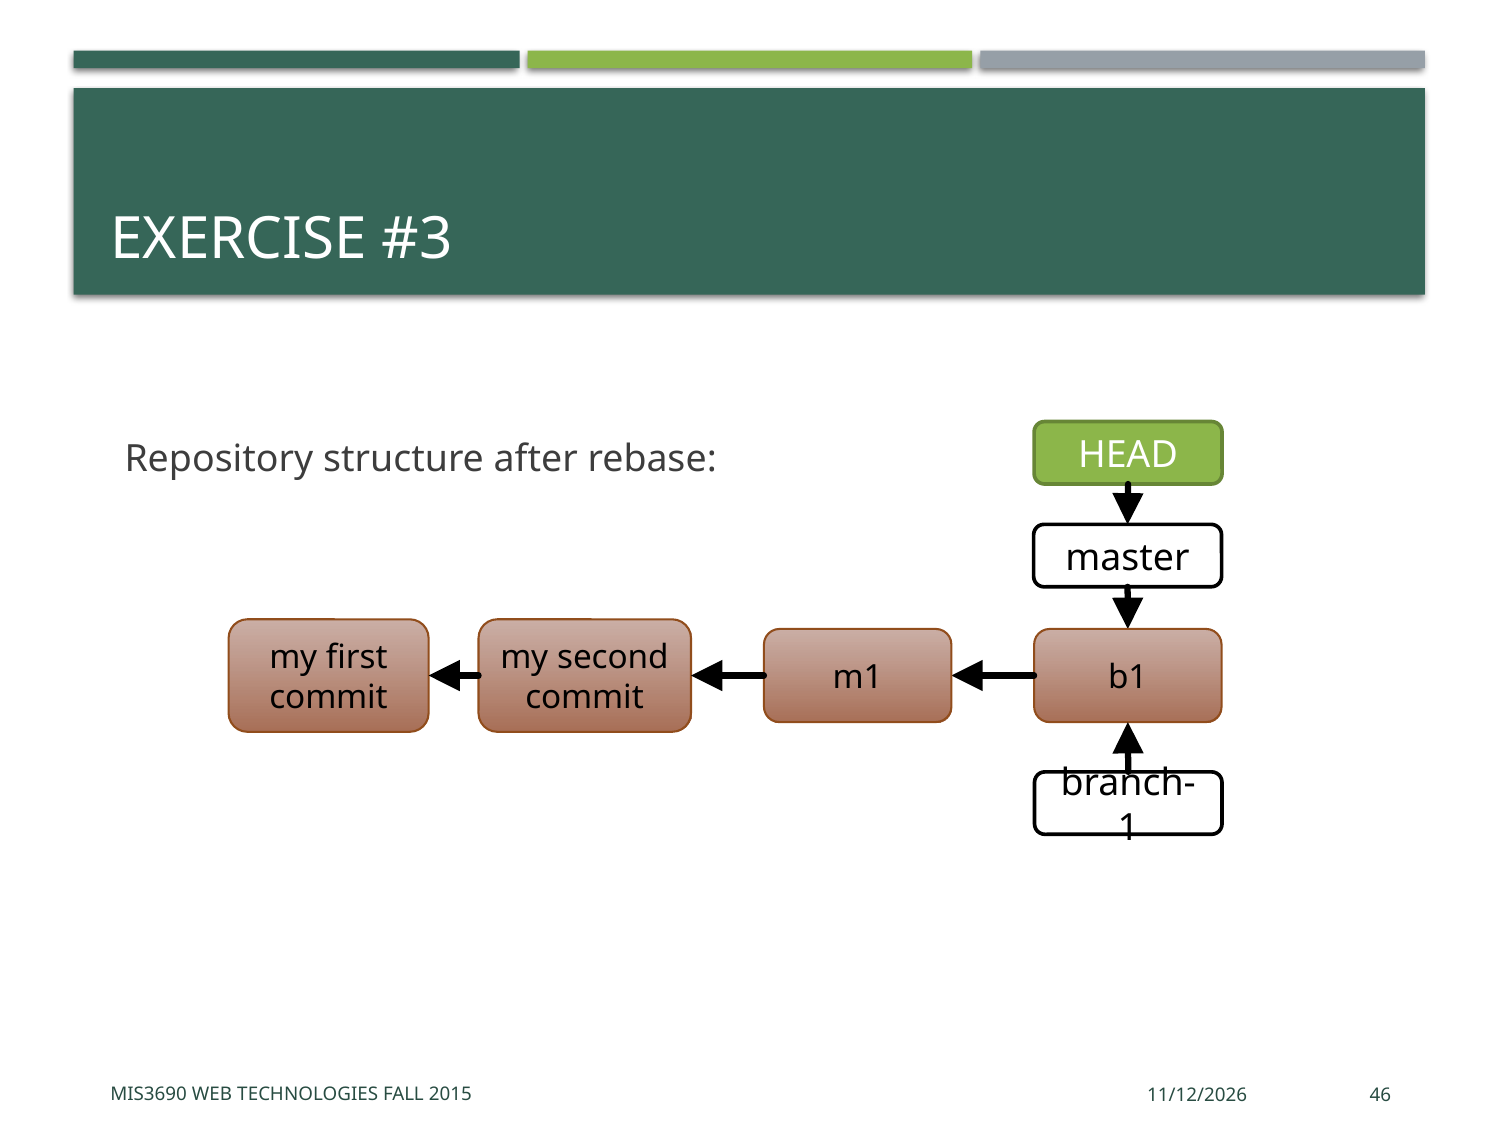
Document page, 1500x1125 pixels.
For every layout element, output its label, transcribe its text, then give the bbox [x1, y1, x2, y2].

footer MIS3690 Web Technologies Fall 2015 [95, 1064, 895, 1125]
list Repository structure after rebase: [106, 296, 1394, 1097]
text_box my second commit [477, 618, 693, 733]
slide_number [911, 1097, 1262, 1125]
text_box my first commit [227, 618, 430, 733]
slide_number 46 [1279, 1065, 1406, 1125]
text_box master [1031, 522, 1224, 589]
text_box branch-1 [1032, 770, 1224, 837]
text_box b1 [1033, 627, 1223, 724]
text_box m1 [762, 627, 953, 724]
text_box HEAD [1032, 419, 1224, 486]
title Exercise #3 [95, 99, 1406, 278]
